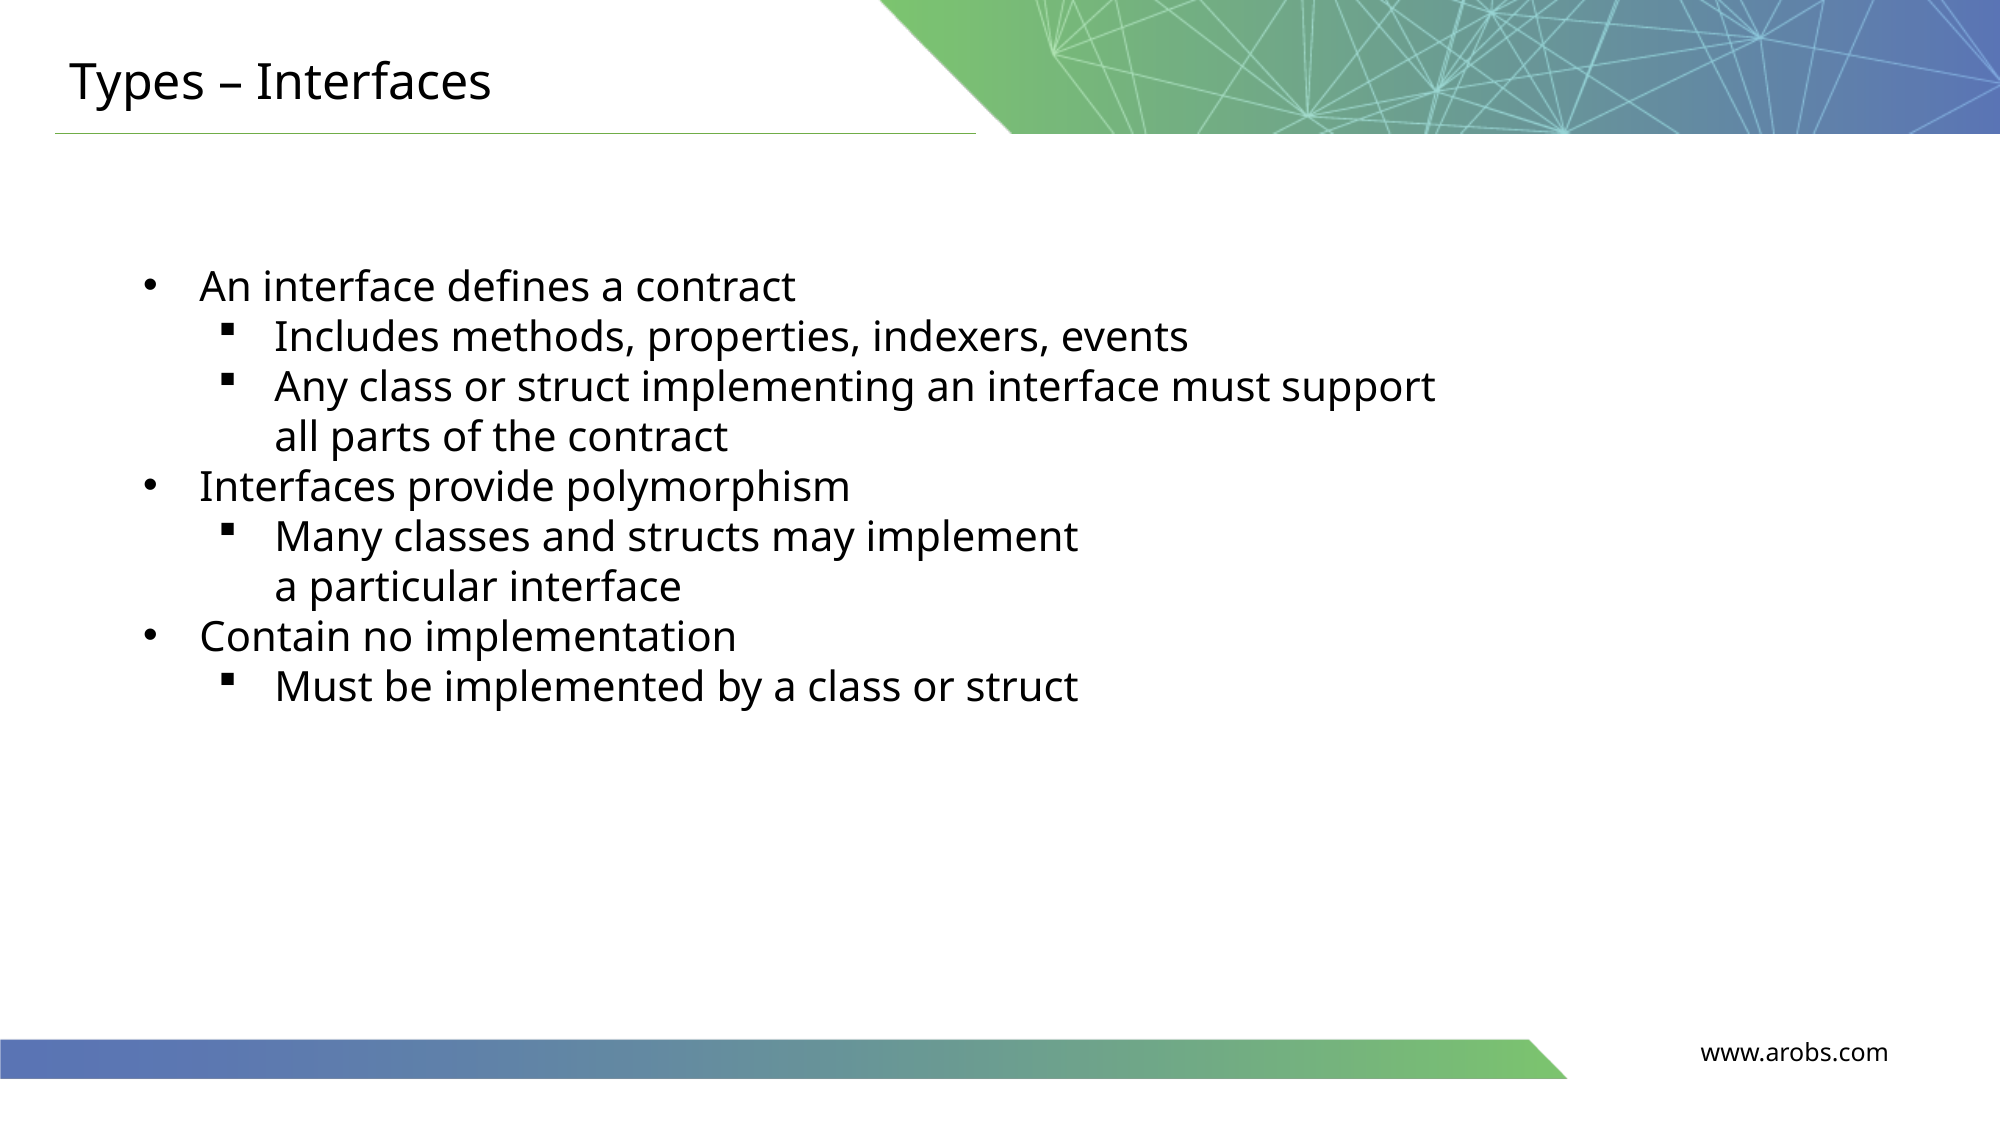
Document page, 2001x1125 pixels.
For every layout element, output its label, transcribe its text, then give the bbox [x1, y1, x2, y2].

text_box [1608, 1029, 1982, 1097]
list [0, 1034, 1608, 1088]
text_box An interface defines a contract Includes methods, properties, indexers, events Any class or struct implementing an interface must support all parts of the contract Interfaces provide polymorphism Many classes and structs may implement a particular interface Contain no implementation Must be implemented by a class or struct [128, 252, 1503, 717]
title Types – Interfaces [55, 33, 746, 133]
picture [746, 0, 2000, 134]
